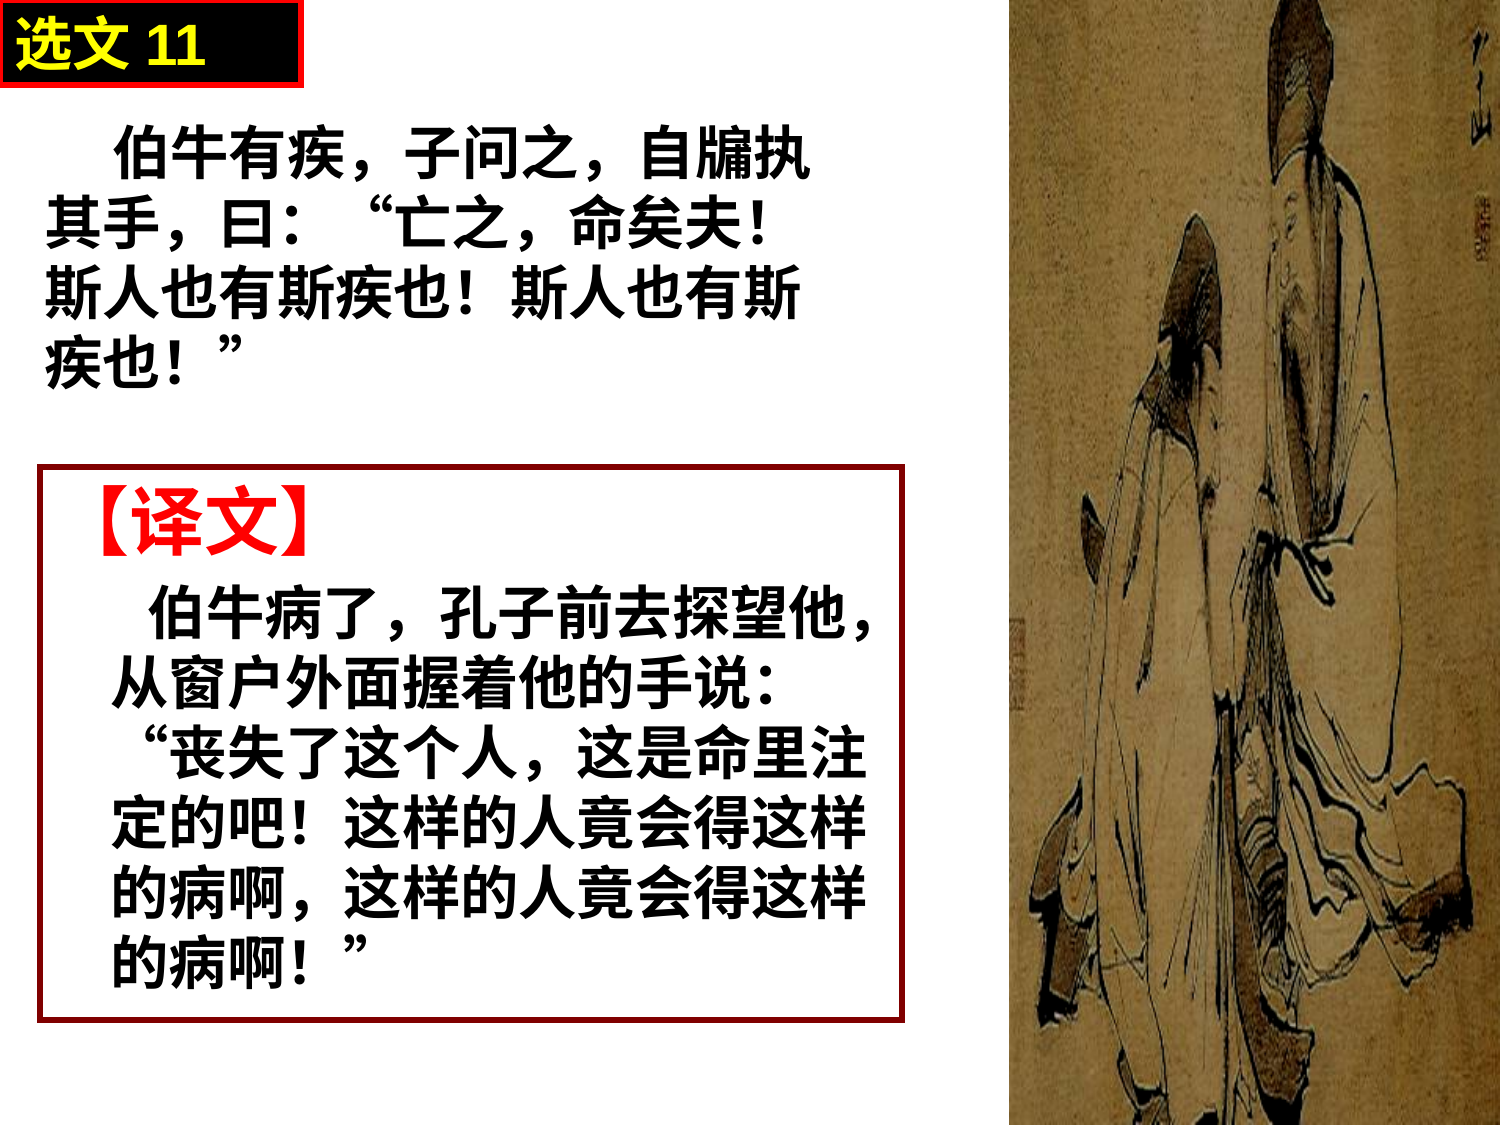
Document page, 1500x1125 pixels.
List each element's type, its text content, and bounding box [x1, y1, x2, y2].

picture [1009, 0, 1500, 1125]
text_box 【译文】 伯牛病了，孔子前去探望他，从窗户外面握着他的手说：“丧失了这个人，这是命里注定的吧！这样的人竟会得这样的病啊，这样的人竟会得这样的病啊！” [39, 467, 902, 1020]
text_box 选文11 [0, 0, 301, 85]
title 伯牛有疾，子问之，自牖执其手，曰：“亡之，命矣夫！斯人也有斯疾也！斯人也有斯疾也！” [29, 113, 839, 339]
